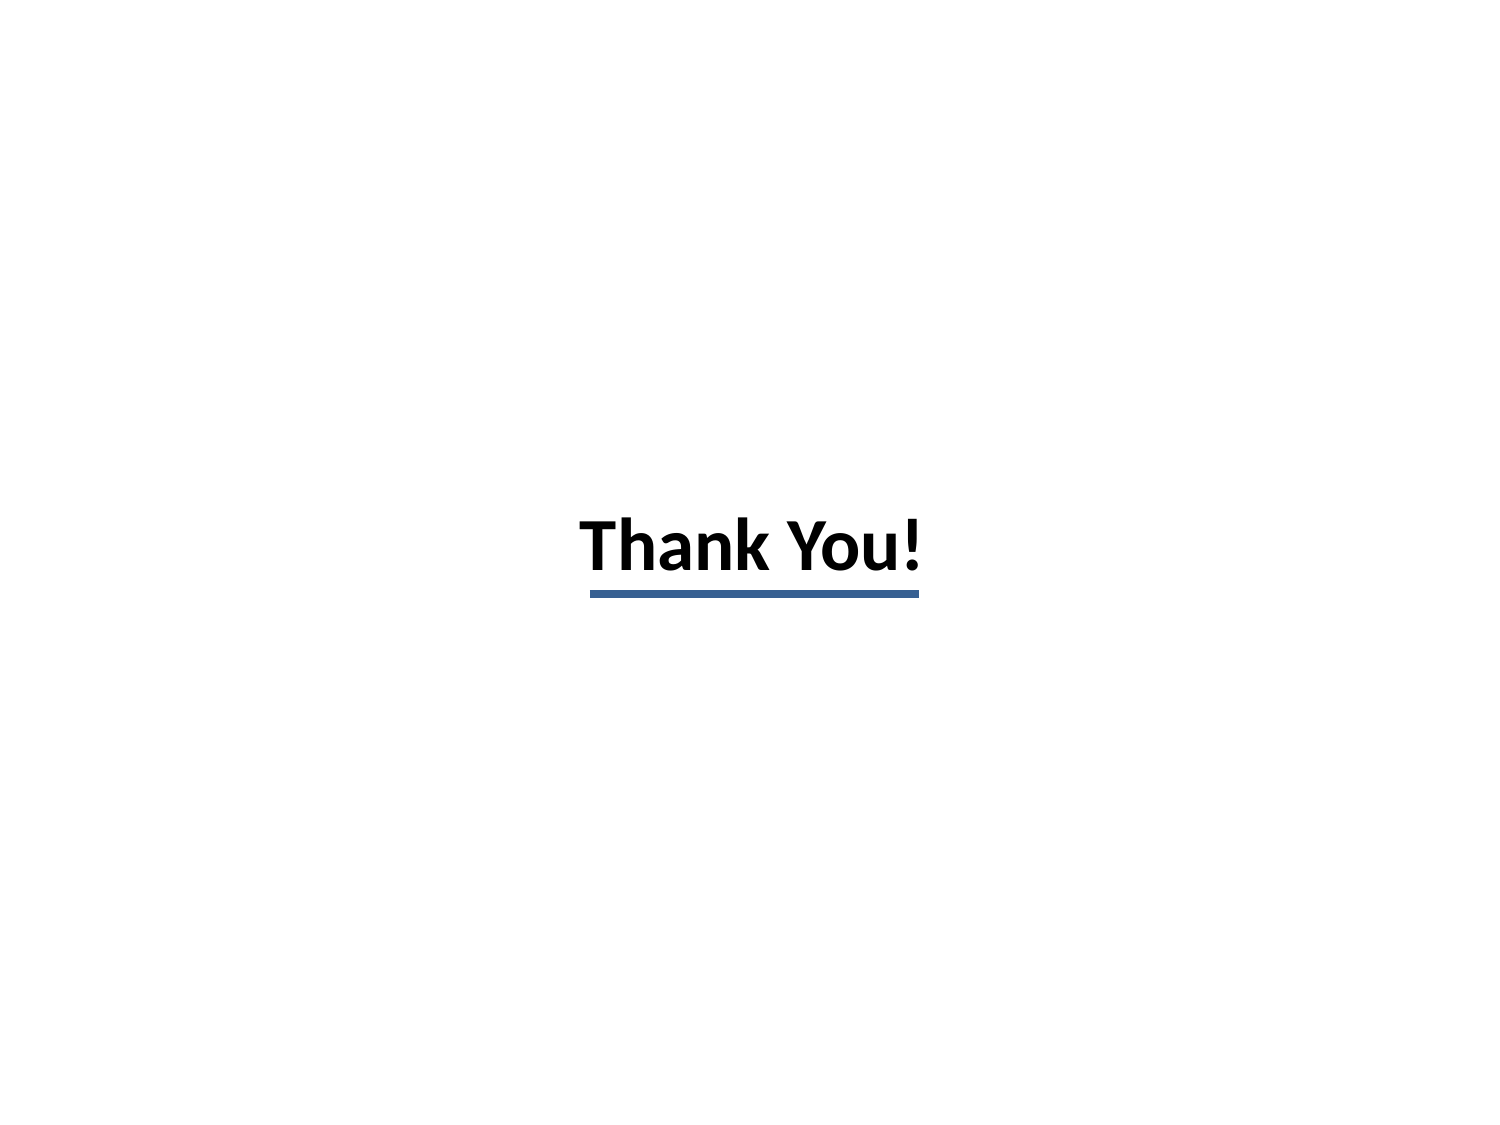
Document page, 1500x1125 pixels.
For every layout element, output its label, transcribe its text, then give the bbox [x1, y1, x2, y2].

title Thank You! [551, 487, 955, 605]
